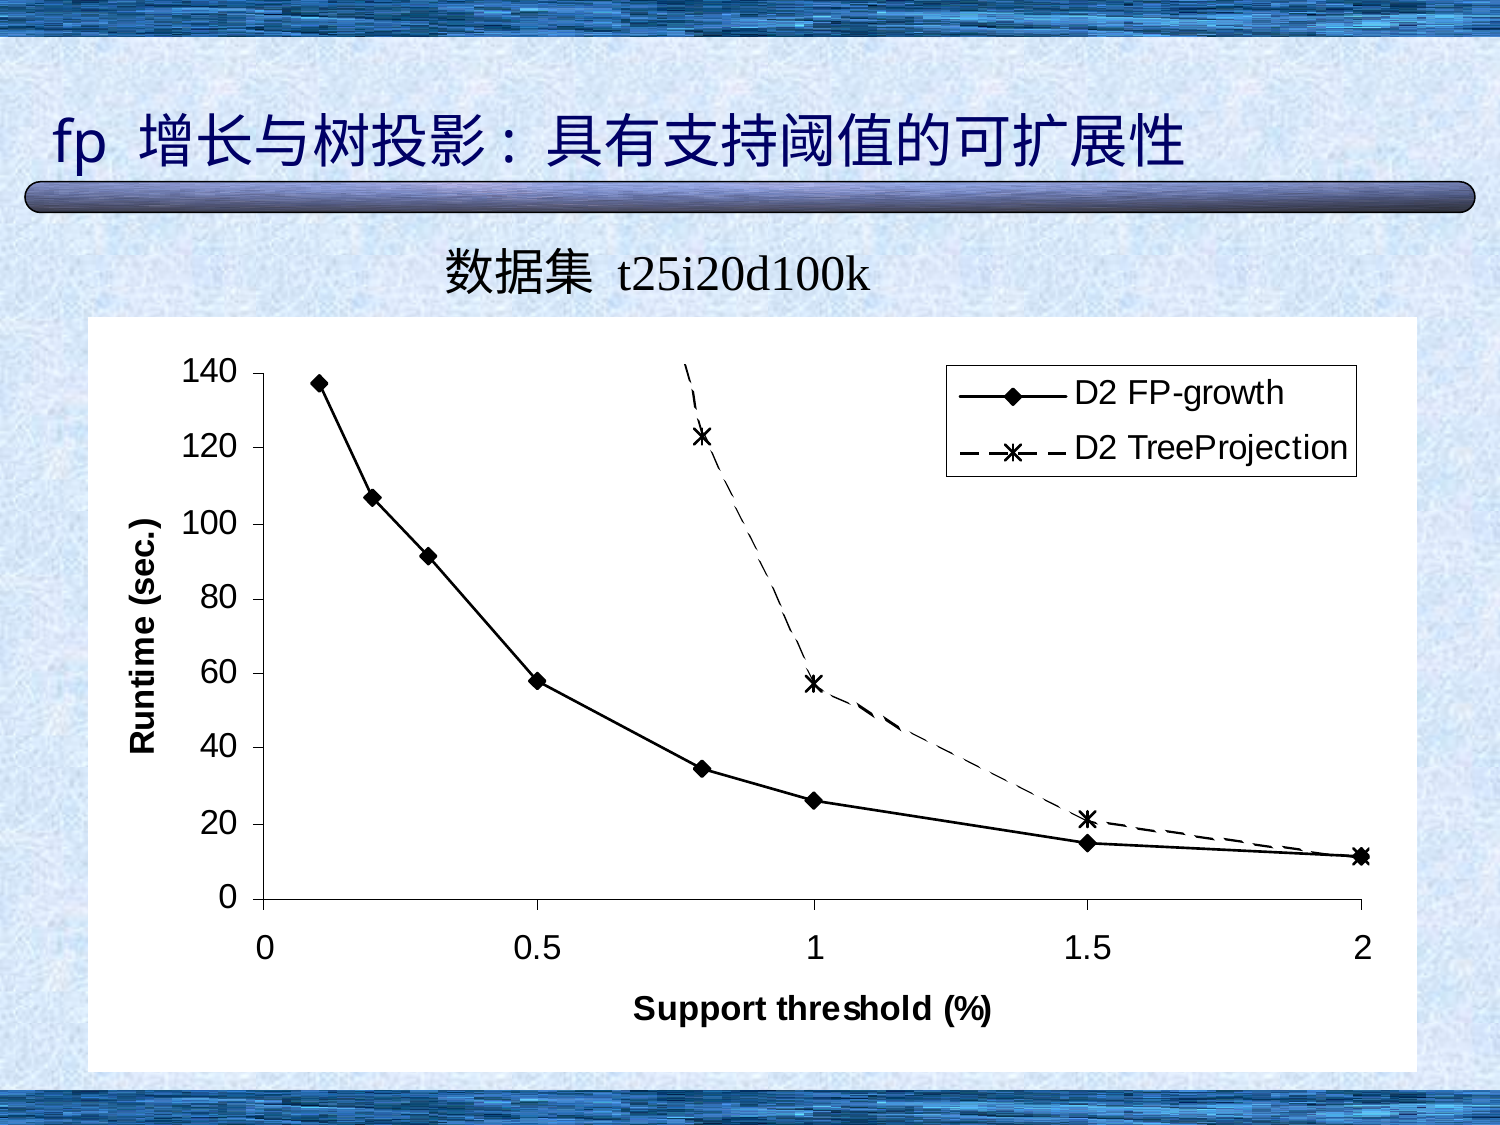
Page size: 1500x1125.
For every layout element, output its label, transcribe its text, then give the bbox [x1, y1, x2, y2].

picture [0, 0, 1500, 1125]
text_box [74, 303, 1431, 1083]
text_box 数据集 t25i20d100k [429, 233, 886, 302]
title fp 增长与树投影: 具有支持阈值的可扩展性 [37, 109, 1450, 182]
